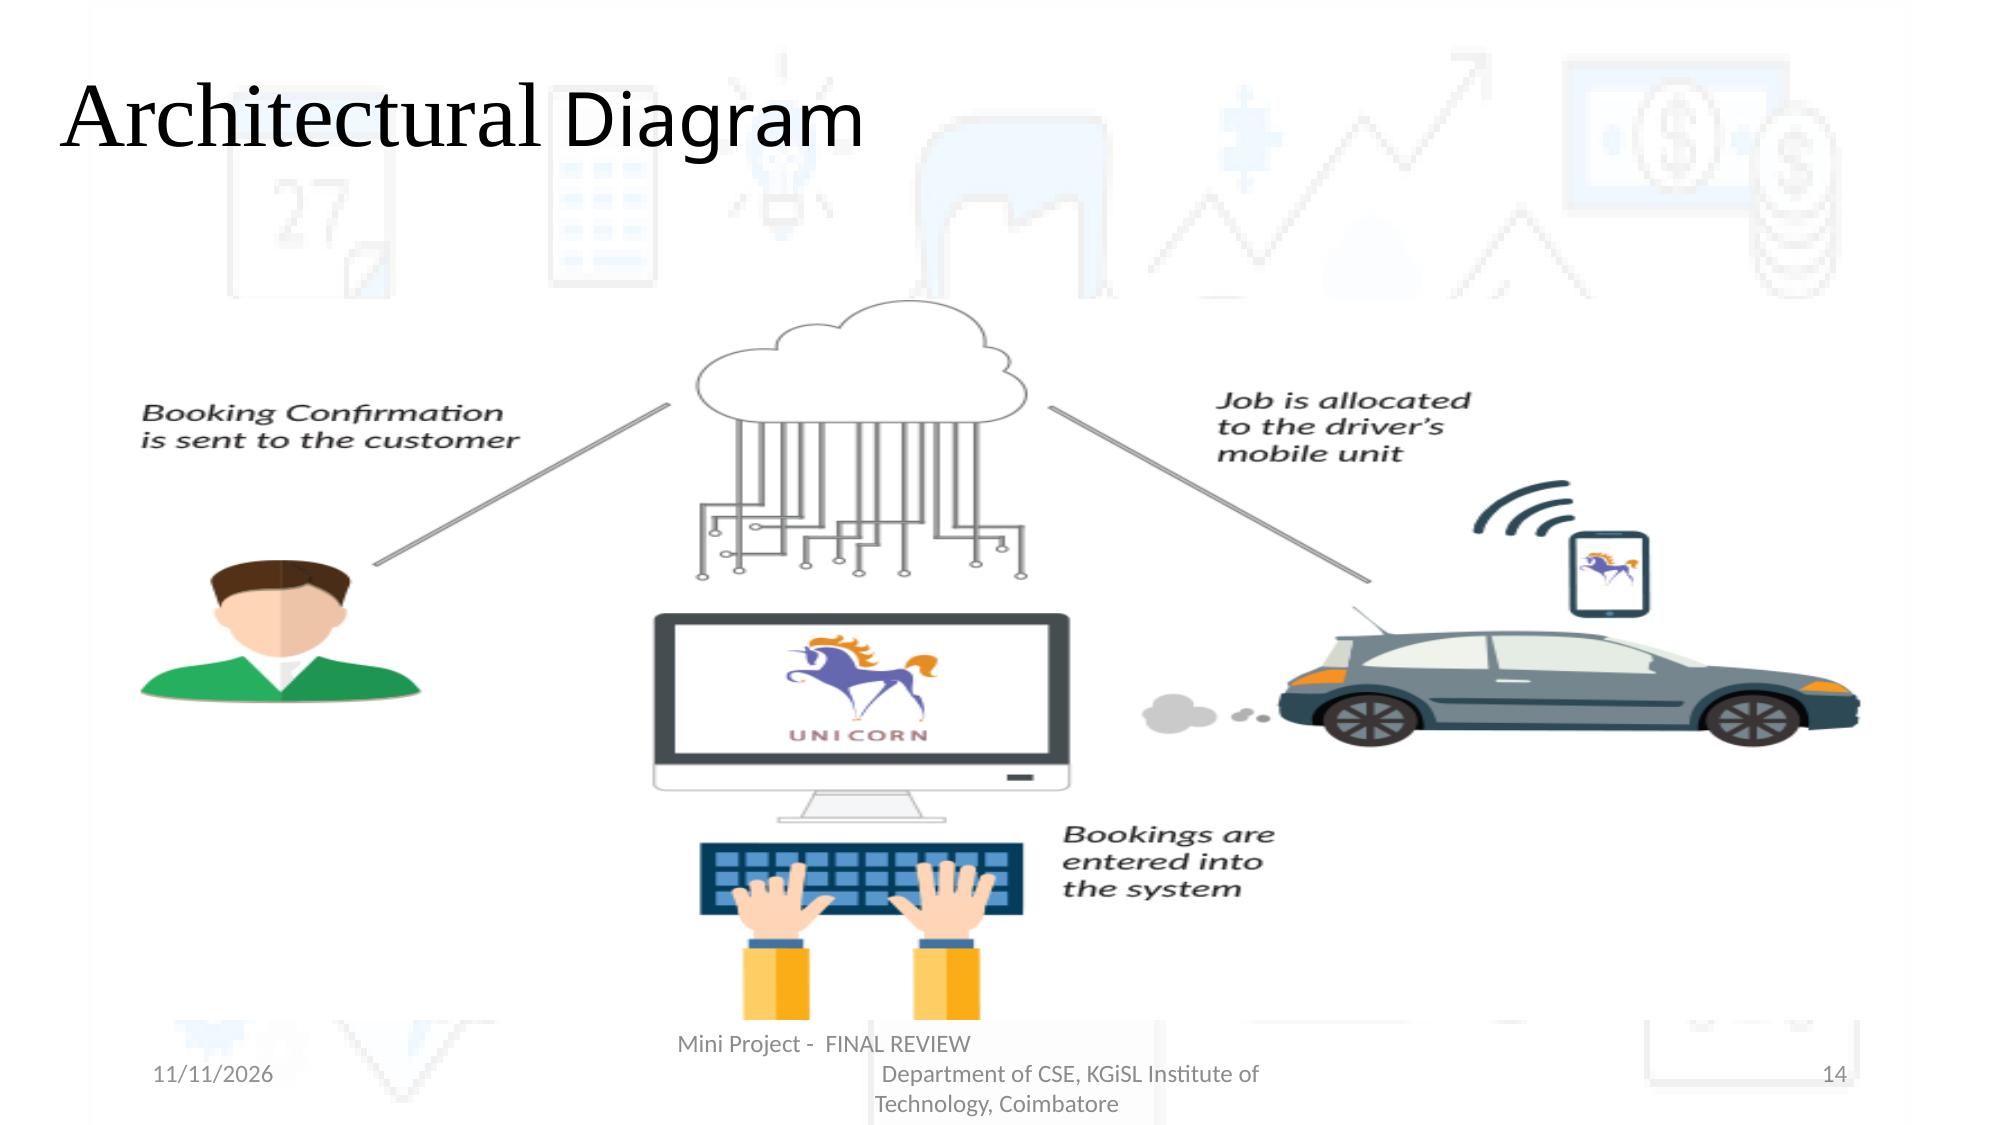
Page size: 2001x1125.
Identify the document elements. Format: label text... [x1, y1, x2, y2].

picture [137, 299, 1863, 1020]
title Architectural Diagram [44, 45, 1863, 278]
slide_number 14 [1412, 1042, 1863, 1103]
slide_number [137, 1042, 588, 1103]
footer Mini Project - FINAL REVIEW Department of CSE, KGiSL Institute of Technology, Coimbatore [662, 1042, 1338, 1103]
